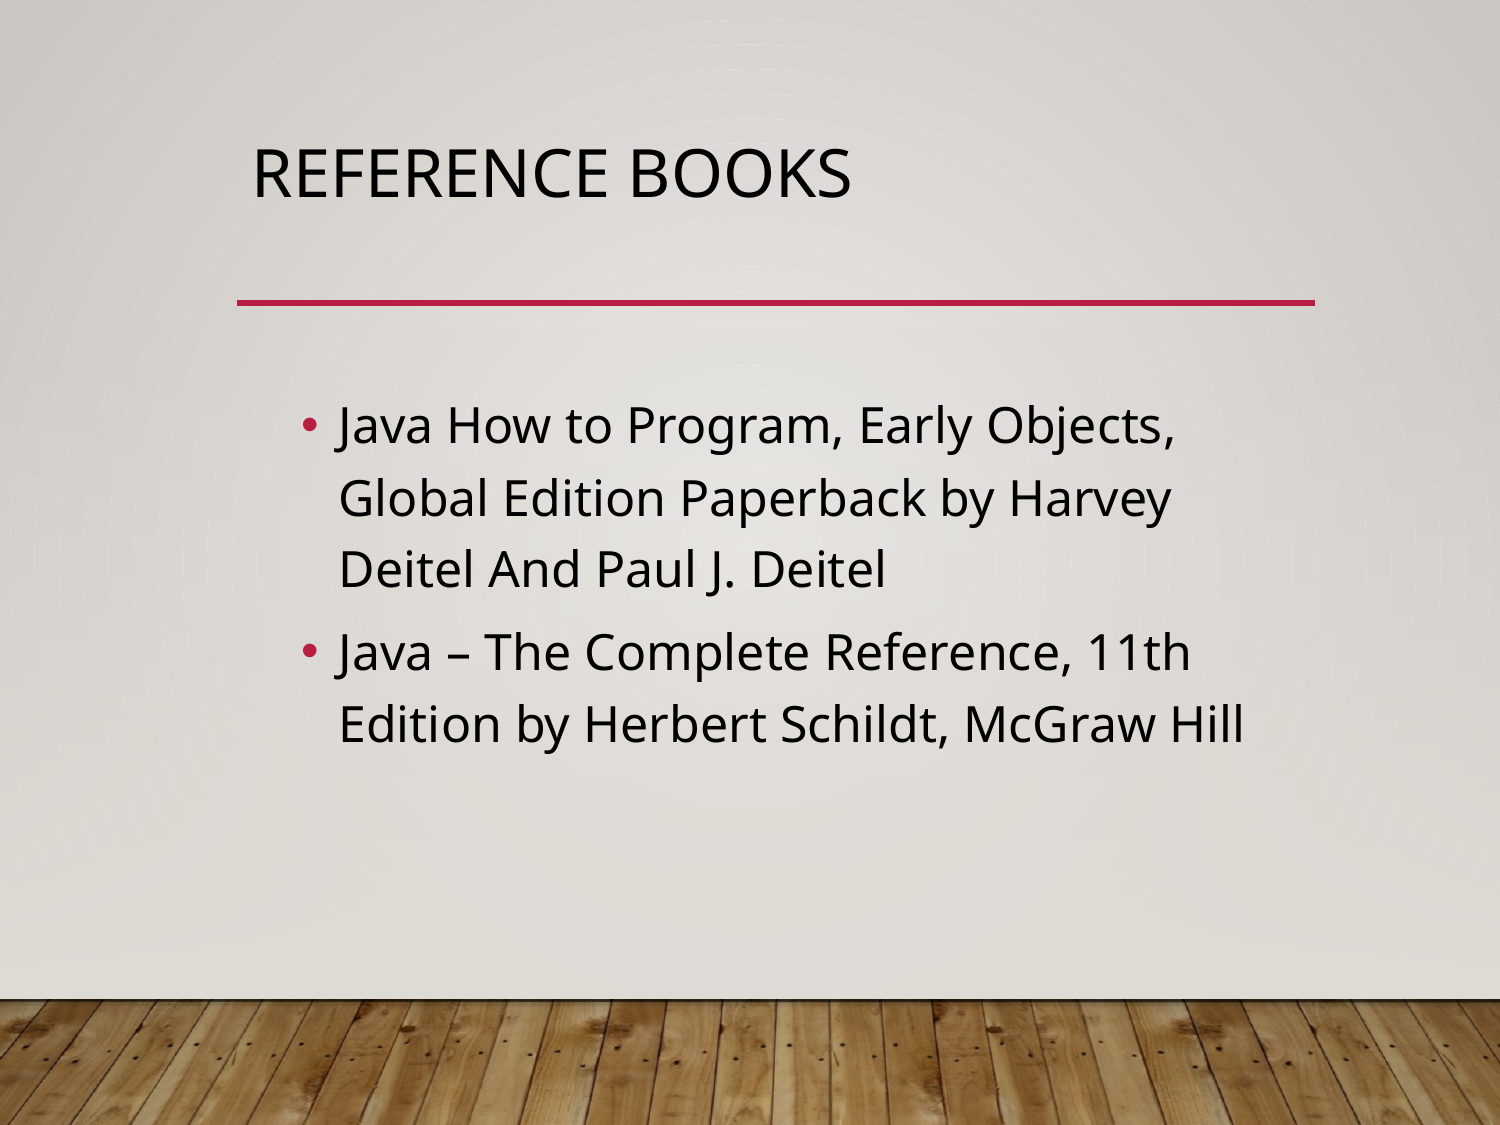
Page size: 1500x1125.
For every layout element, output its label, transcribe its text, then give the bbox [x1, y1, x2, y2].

list Java How to Program, Early Objects, Global Edition Paperback by Harvey Deitel And Paul J. Deitel Java – The Complete Reference, 11th Edition by Herbert Schildt, McGraw Hill [211, 304, 1289, 871]
title Reference Books [236, 131, 1315, 305]
picture [0, 999, 1500, 1125]
